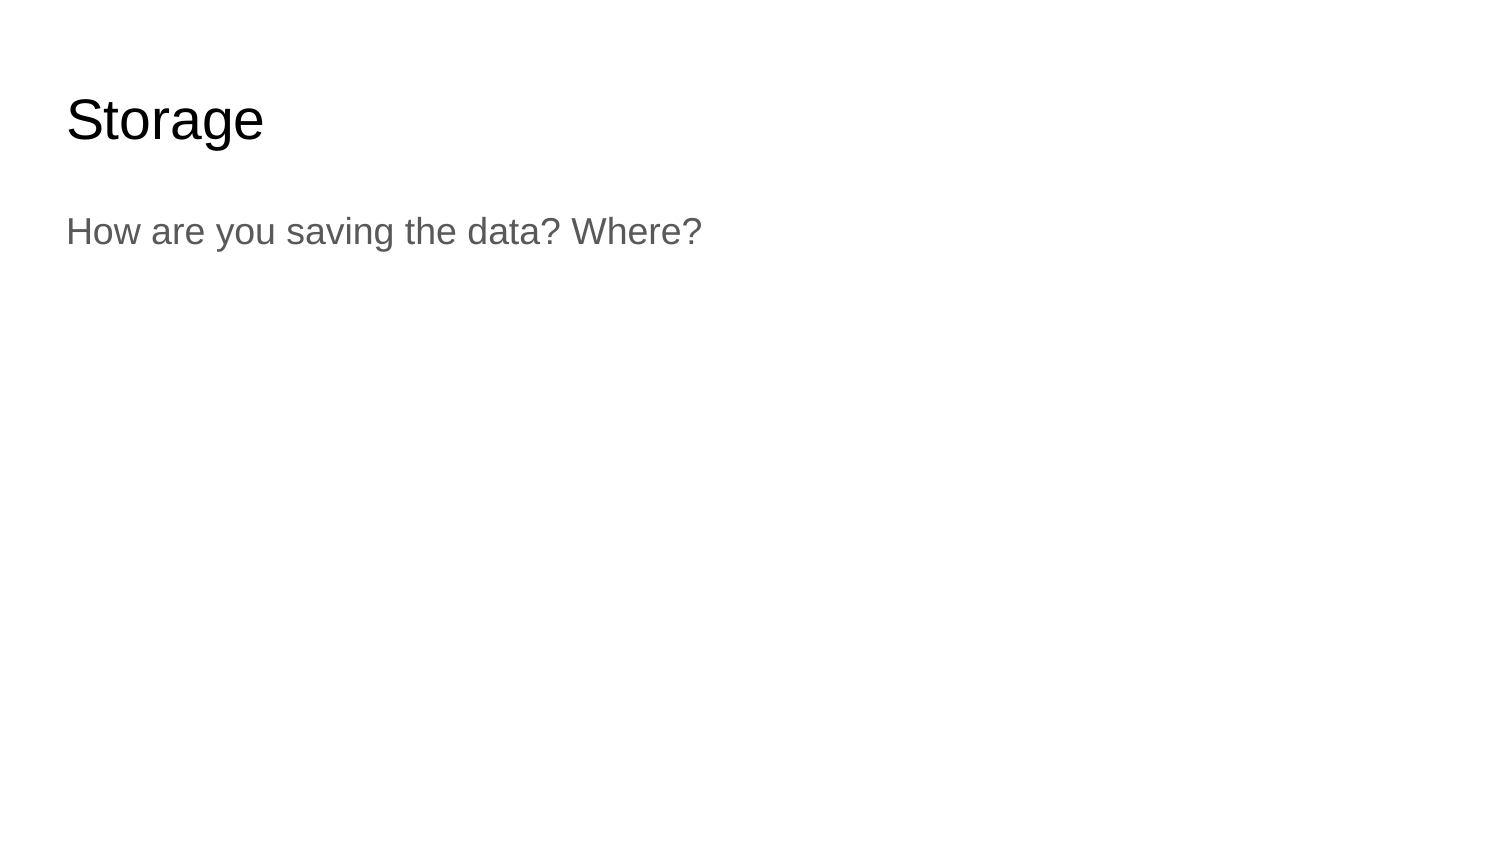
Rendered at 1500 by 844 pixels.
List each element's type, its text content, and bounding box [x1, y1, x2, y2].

title Storage [51, 72, 1449, 167]
list How are you saving the data? Where? [51, 189, 1449, 750]
